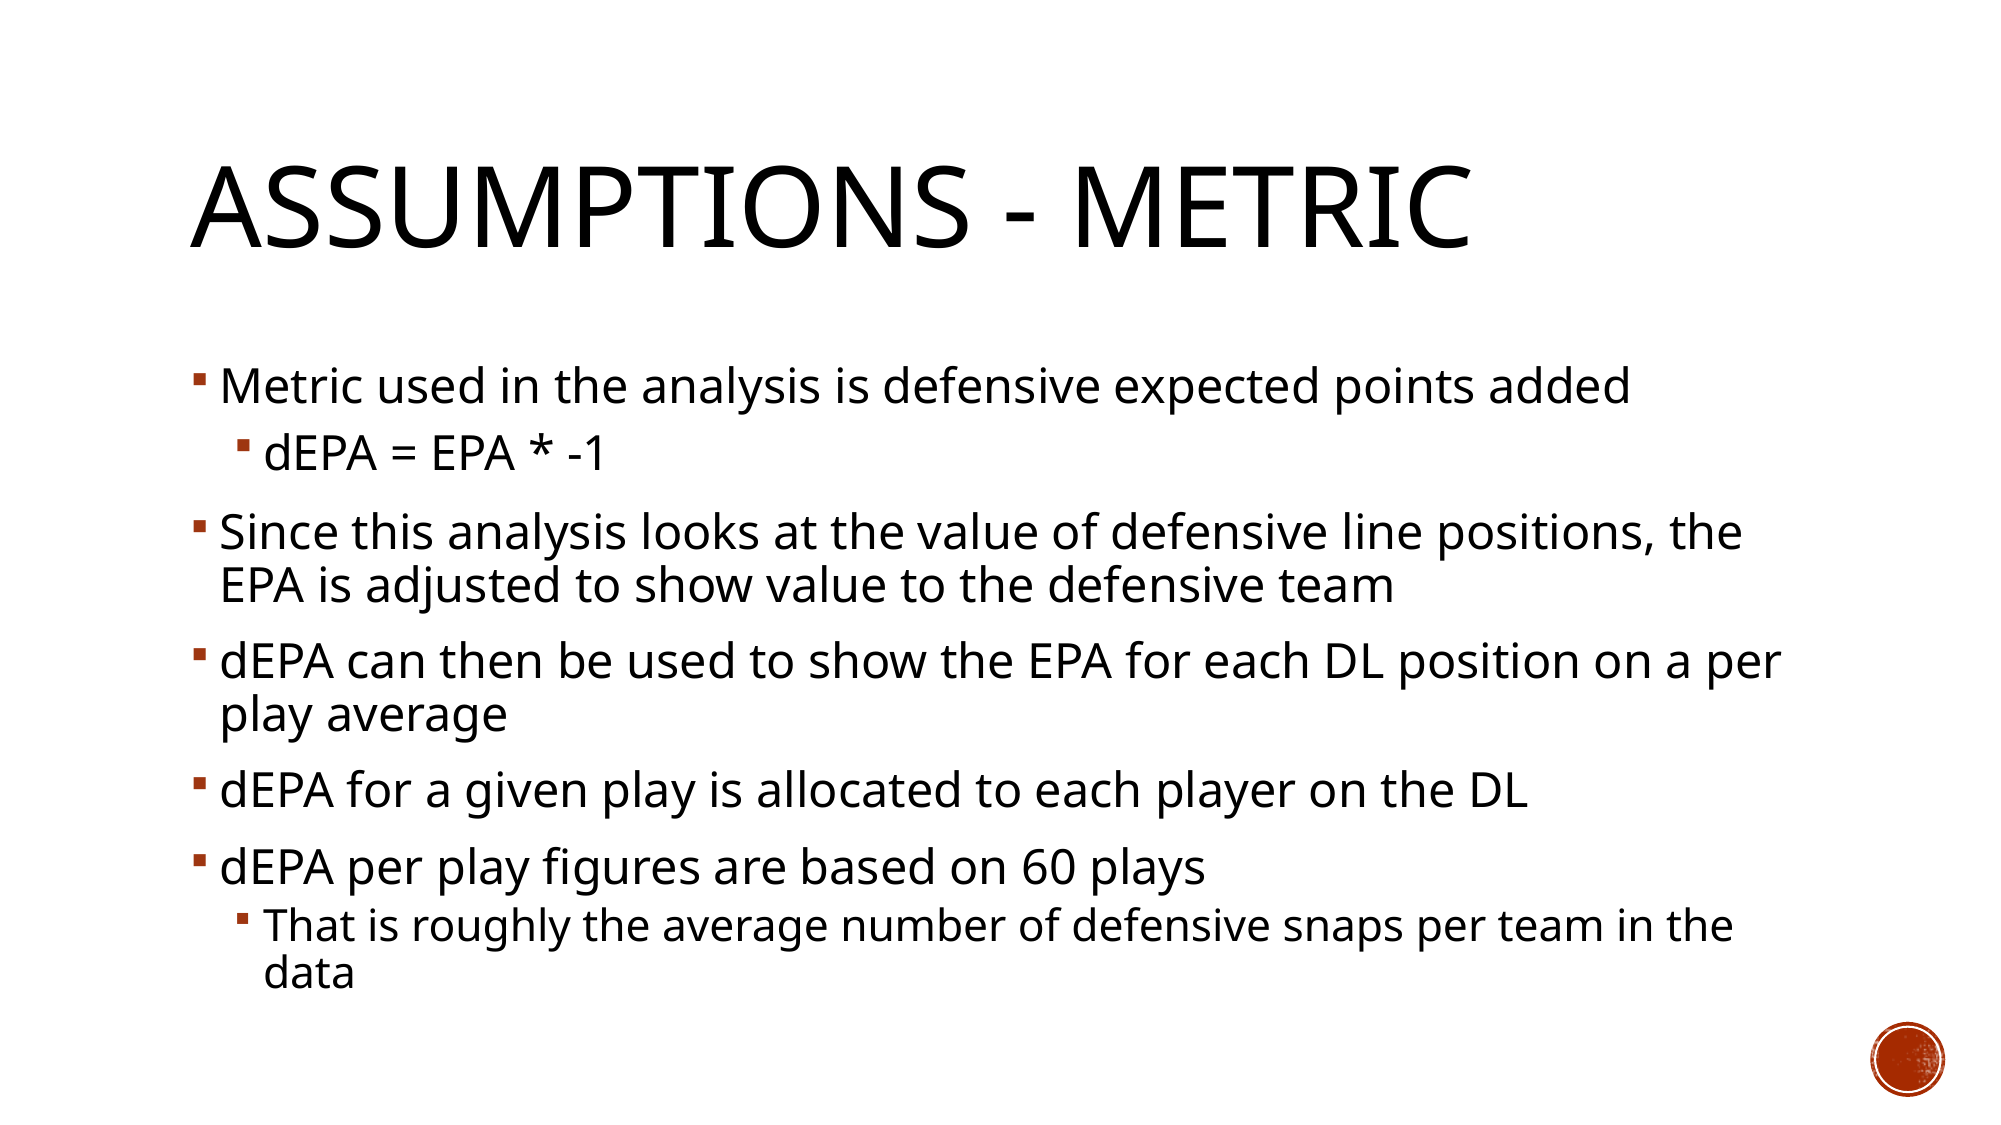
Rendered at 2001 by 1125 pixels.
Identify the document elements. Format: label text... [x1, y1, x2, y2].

list Metric used in the analysis is defensive expected points added dEPA = EPA * -1 Since this analysis looks at the value of defensive line positions, the EPA is adjusted to show value to the defensive team dEPA can then be used to show the EPA for each DL position on a per play average dEPA for a given play is allocated to each player on the DL dEPA per play figures are based on 60 plays That is roughly the average number of defensive snaps per team in the data [175, 348, 1826, 1013]
title Assumptions - Metric [175, 79, 1826, 344]
